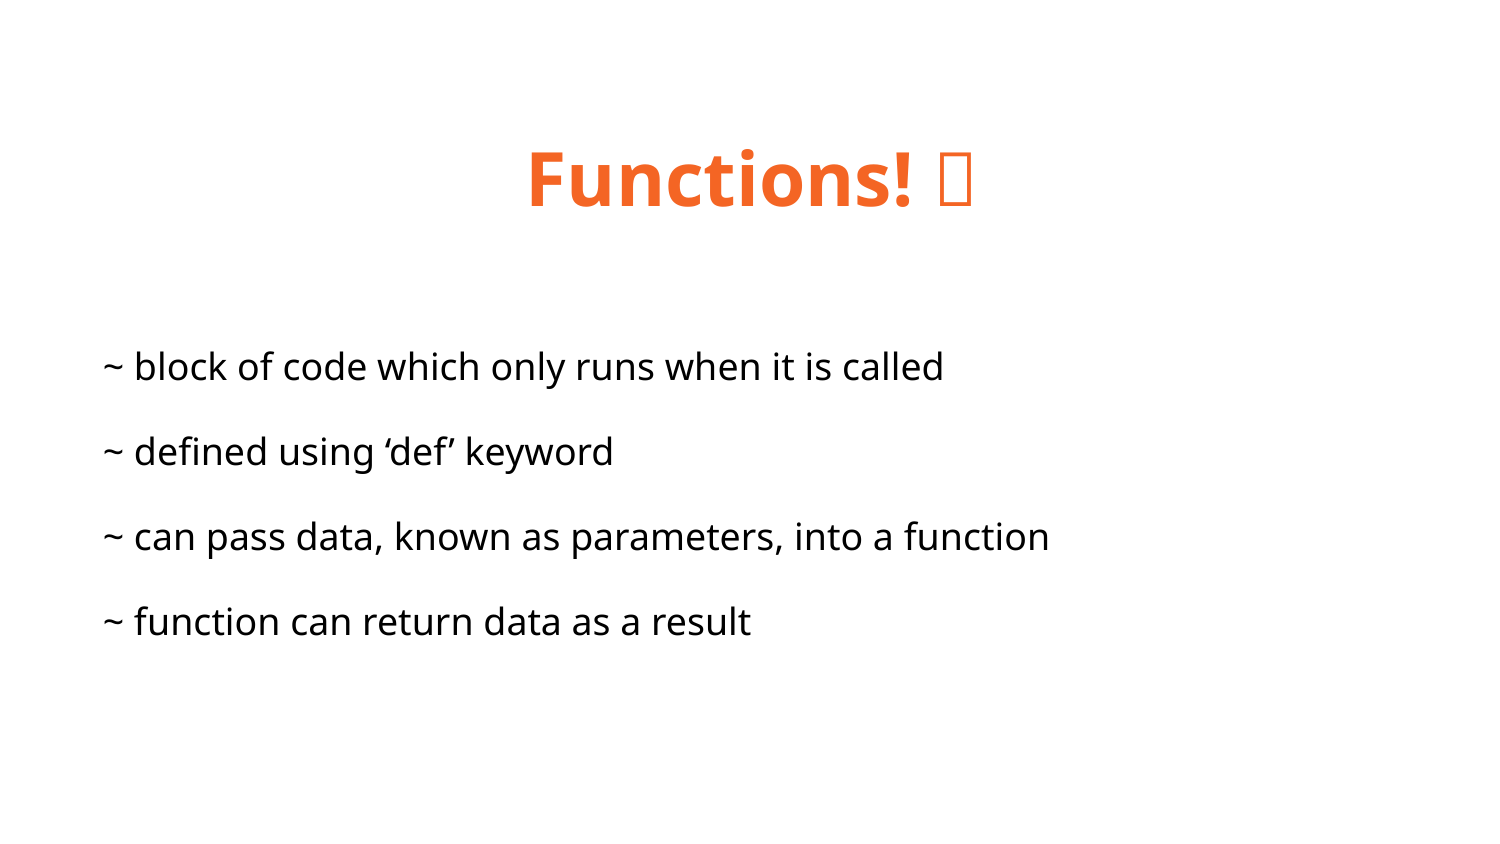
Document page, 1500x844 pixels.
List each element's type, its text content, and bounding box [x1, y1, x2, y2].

title Functions! 🧠 [87, 116, 1416, 243]
title ~ block of code which only runs when it is called ~ defined using ‘def’ keyword ~ can pass data, known as parameters, into a function ~ function can return data as a result [87, 243, 1416, 746]
